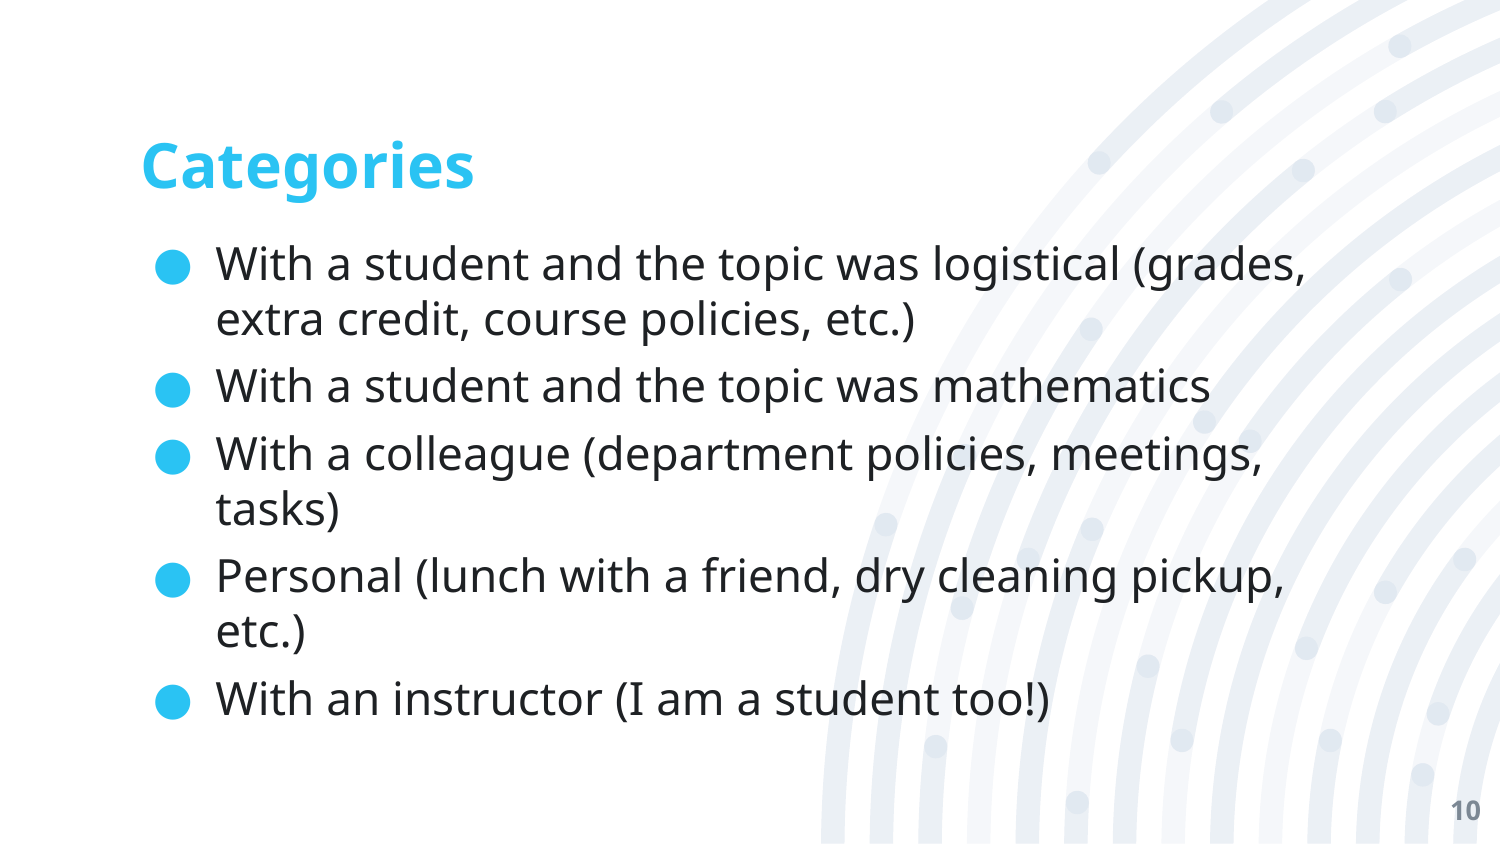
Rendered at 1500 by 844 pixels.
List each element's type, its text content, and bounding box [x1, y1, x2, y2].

slide_number 10 [1391, 779, 1482, 844]
title Categories [140, 137, 1360, 203]
list With a student and the topic was logistical (grades, extra credit, course policies, etc.) With a student and the topic was mathematics With a colleague (department policies, meetings, tasks) Personal (lunch with a friend, dry cleaning pickup, etc.) With an instructor (I am a student too!) [140, 234, 1360, 733]
